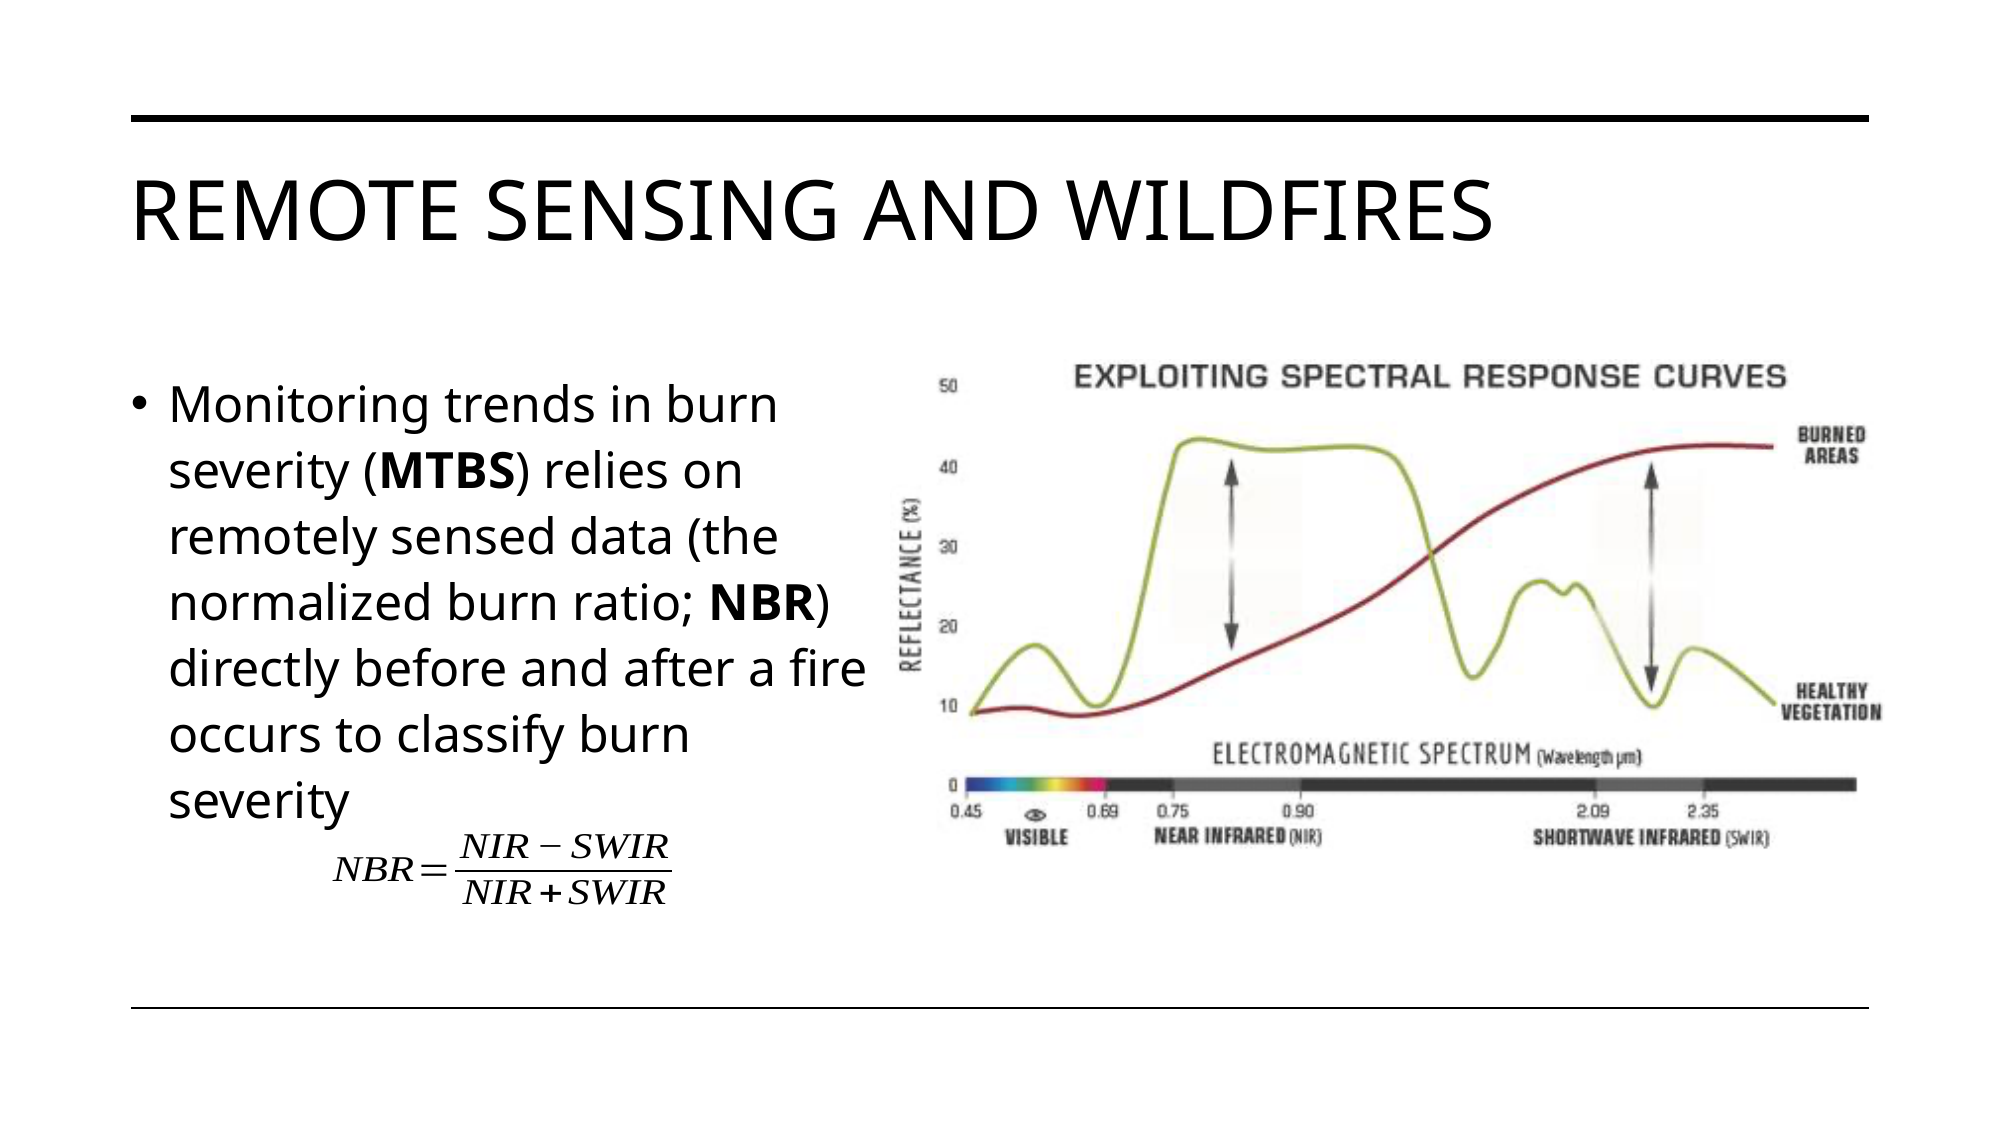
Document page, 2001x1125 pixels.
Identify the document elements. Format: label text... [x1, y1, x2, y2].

picture [890, 359, 1885, 853]
list Monitoring trends in burn severity (MTBS) relies on remotely sensed data (the normalized burn ratio; NBR) directly before and after a fire occurs to classify burn severity [115, 359, 890, 973]
title Remote sensing and wildfires [114, 149, 1869, 365]
